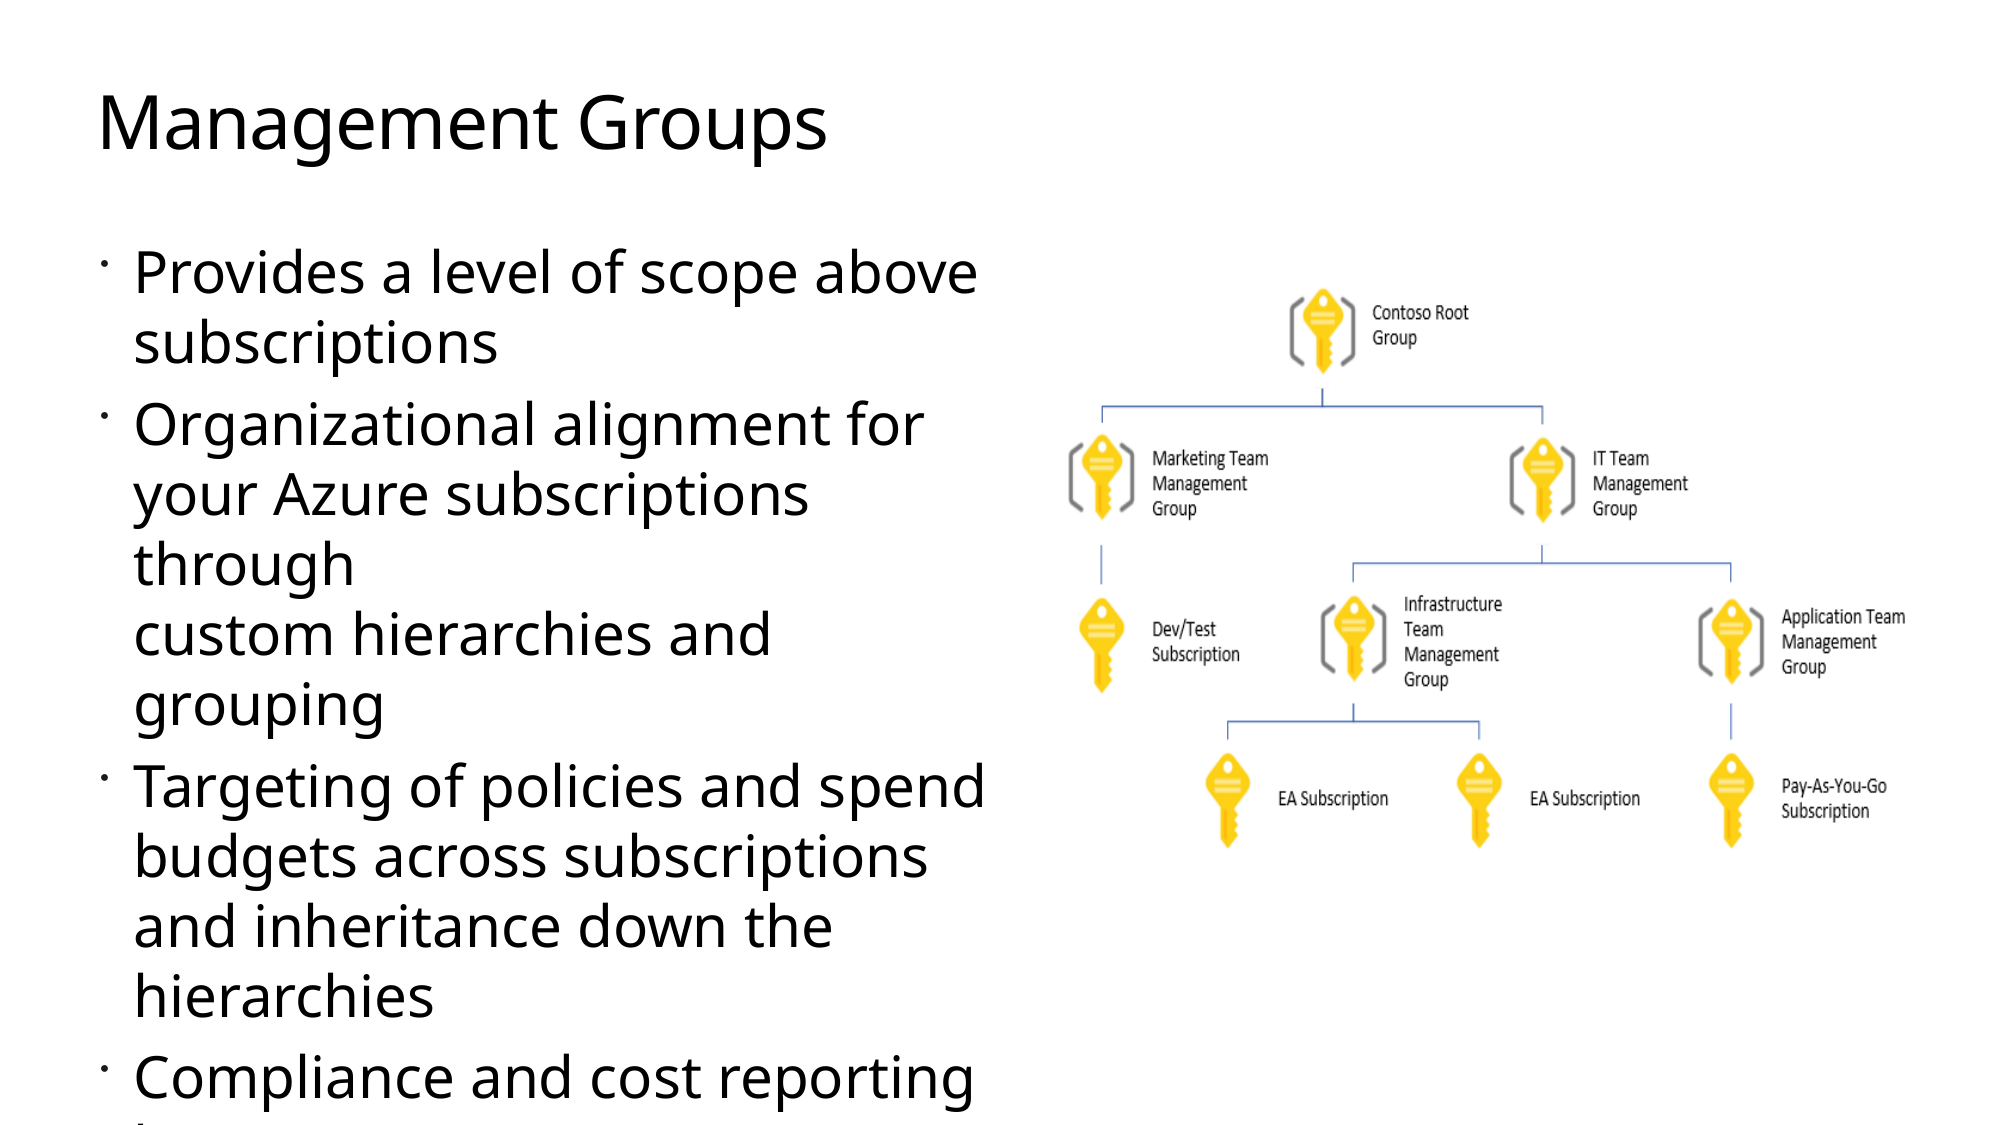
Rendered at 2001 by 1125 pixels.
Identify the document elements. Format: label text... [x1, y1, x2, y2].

picture [999, 235, 1975, 920]
list Provides a level of scope above subscriptions Organizational alignment for your Azure subscriptions through custom hierarchies and grouping Targeting of policies and spend budgets across subscriptions and inheritance down the hierarchies Compliance and cost reporting by organization (business/teams) [95, 235, 988, 1070]
title Management Groups [96, 75, 1904, 166]
